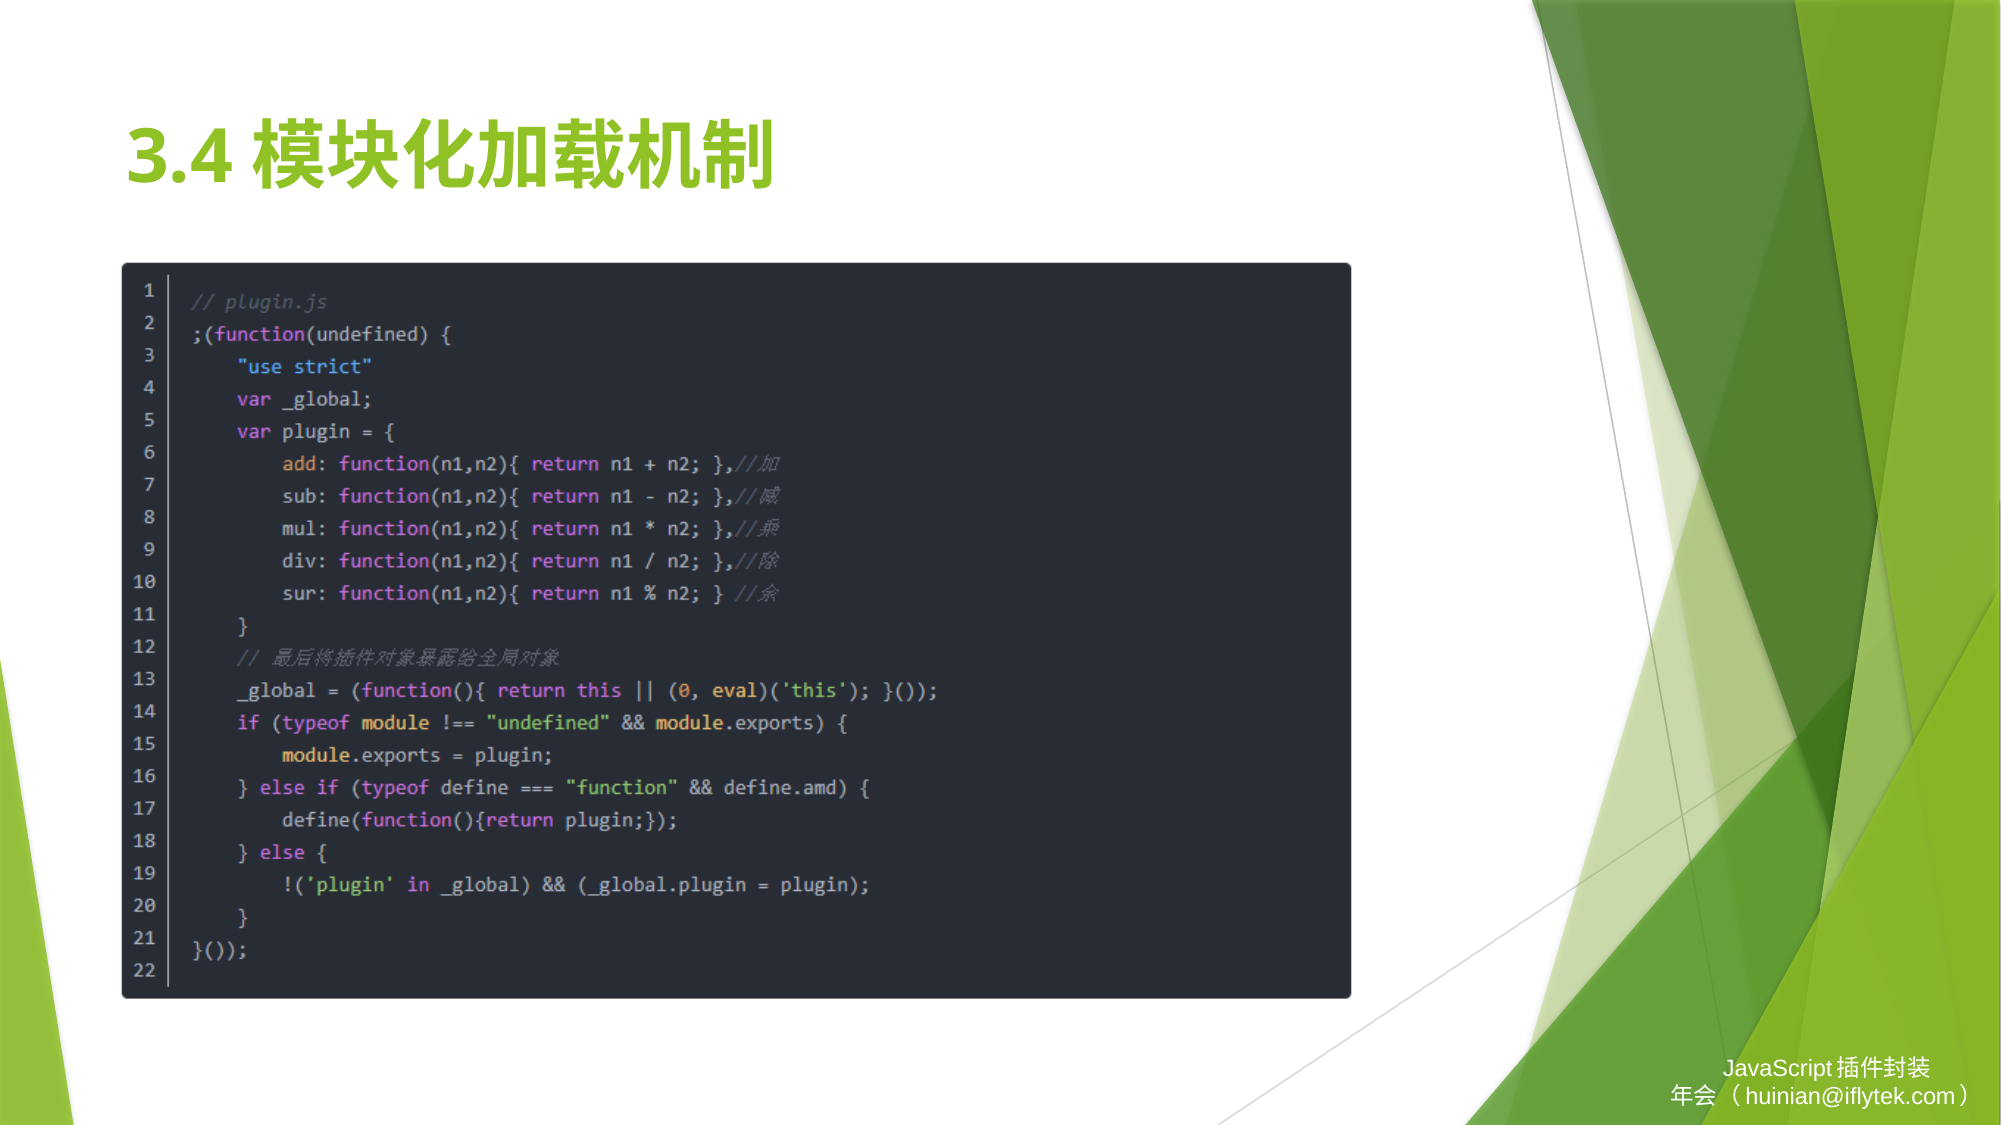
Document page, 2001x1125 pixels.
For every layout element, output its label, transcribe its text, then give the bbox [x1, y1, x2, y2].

text_box JavaScript插件封装 年会（huinian@iflytek.com） [1653, 1045, 2000, 1125]
title 3.4模块化加载机制 [111, 99, 1522, 317]
picture [100, 241, 1372, 1021]
